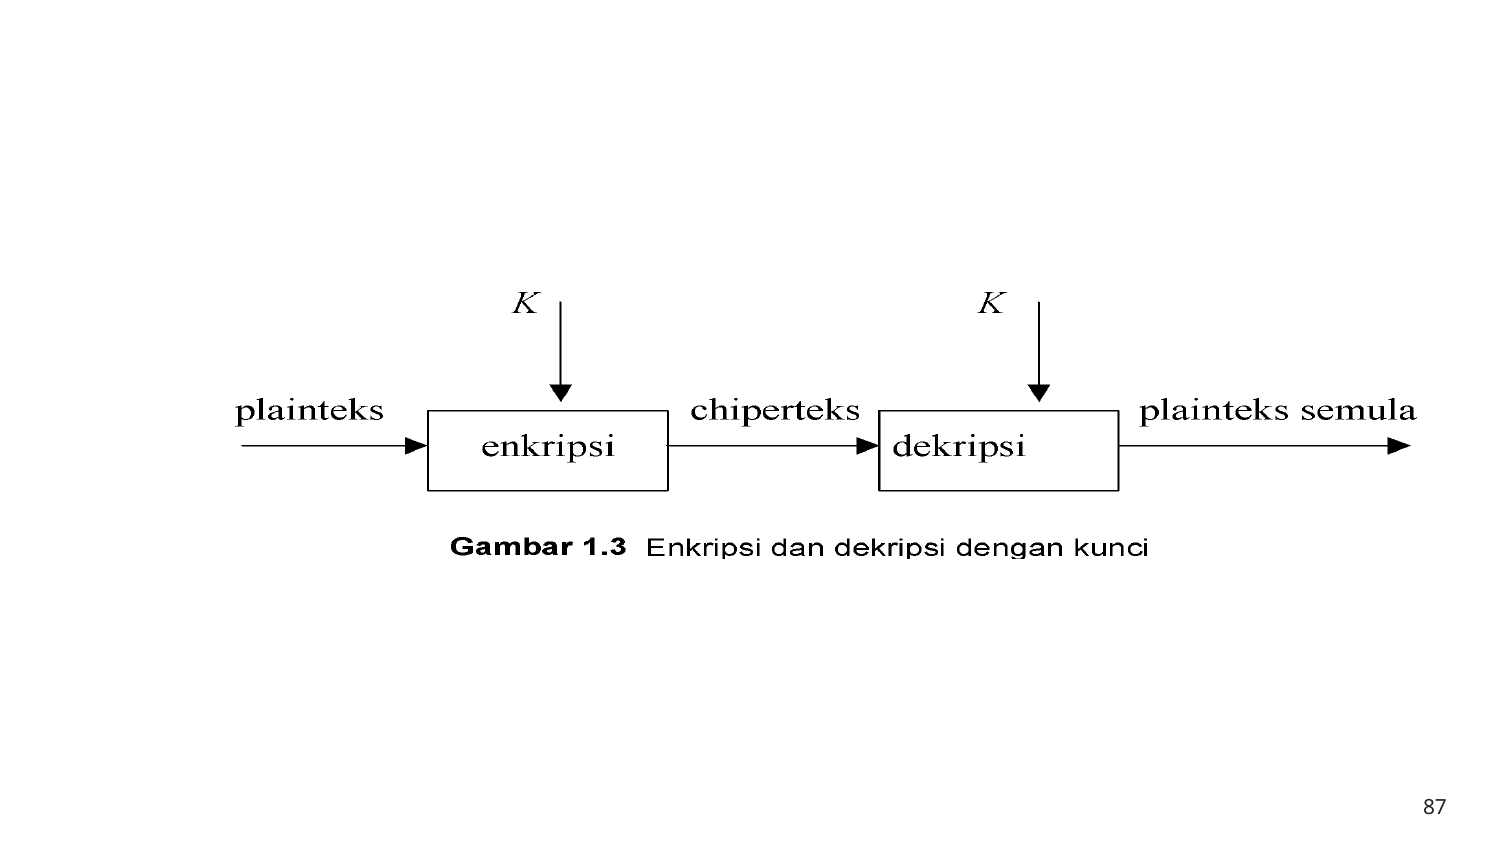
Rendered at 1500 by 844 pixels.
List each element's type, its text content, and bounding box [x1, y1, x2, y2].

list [162, 281, 1438, 559]
slide_number 87 [1389, 764, 1480, 830]
